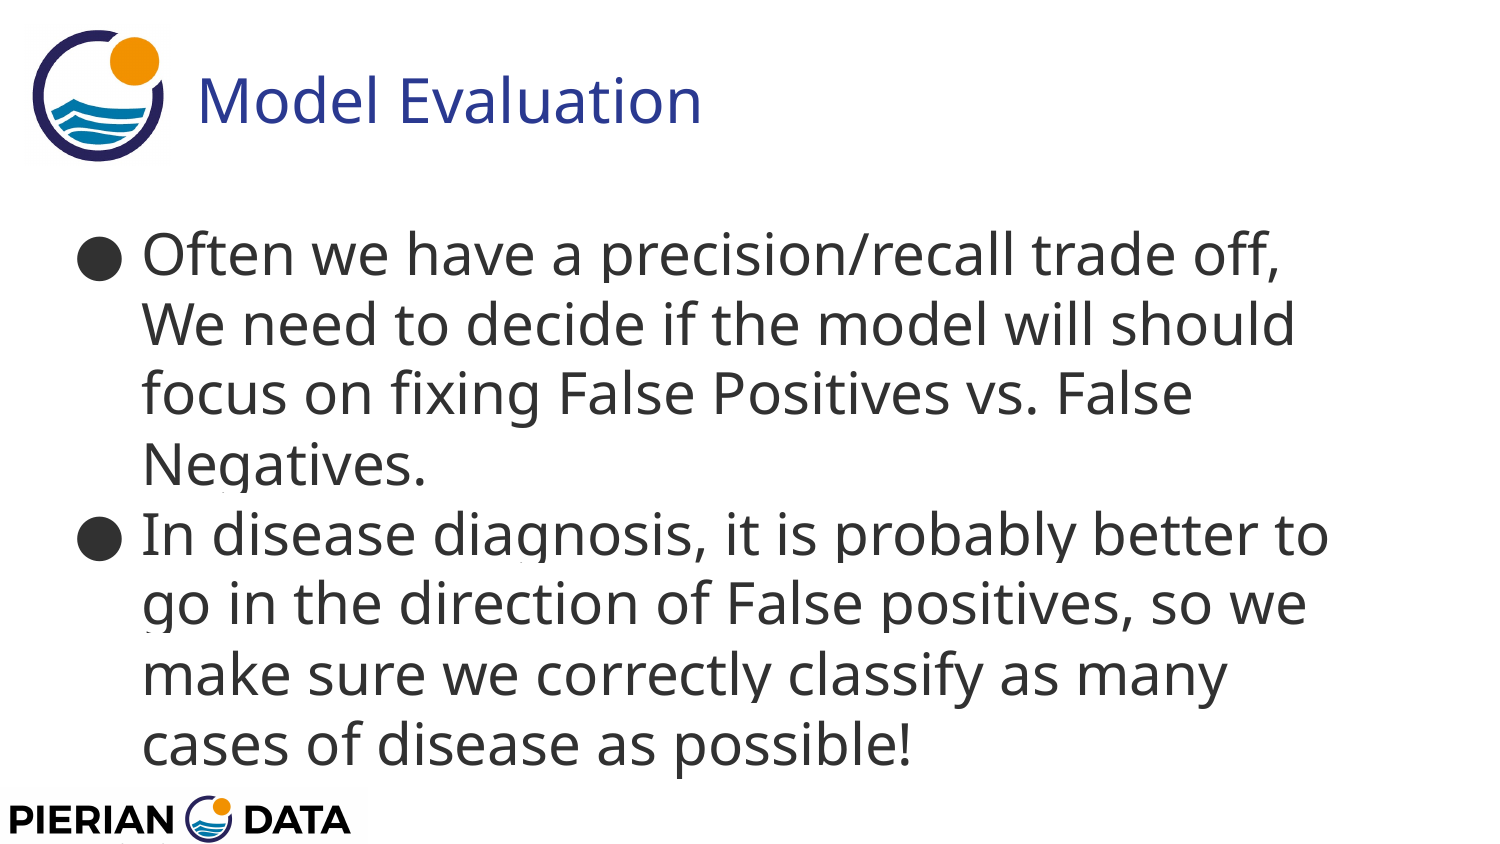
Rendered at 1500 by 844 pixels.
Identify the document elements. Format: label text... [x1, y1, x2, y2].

picture [24, 24, 172, 167]
text_box [176, 34, 1330, 157]
text_box Model Evaluation [181, 45, 1500, 146]
text_box Often we have a precision/recall trade off, We need to decide if the model will should focus on fixing False Positives vs. False Negatives. In disease diagnosis, it is probably better to go in the direction of False positives, so we make sure we correctly classify as many cases of disease as possible! [51, 201, 1376, 750]
picture [0, 787, 368, 844]
